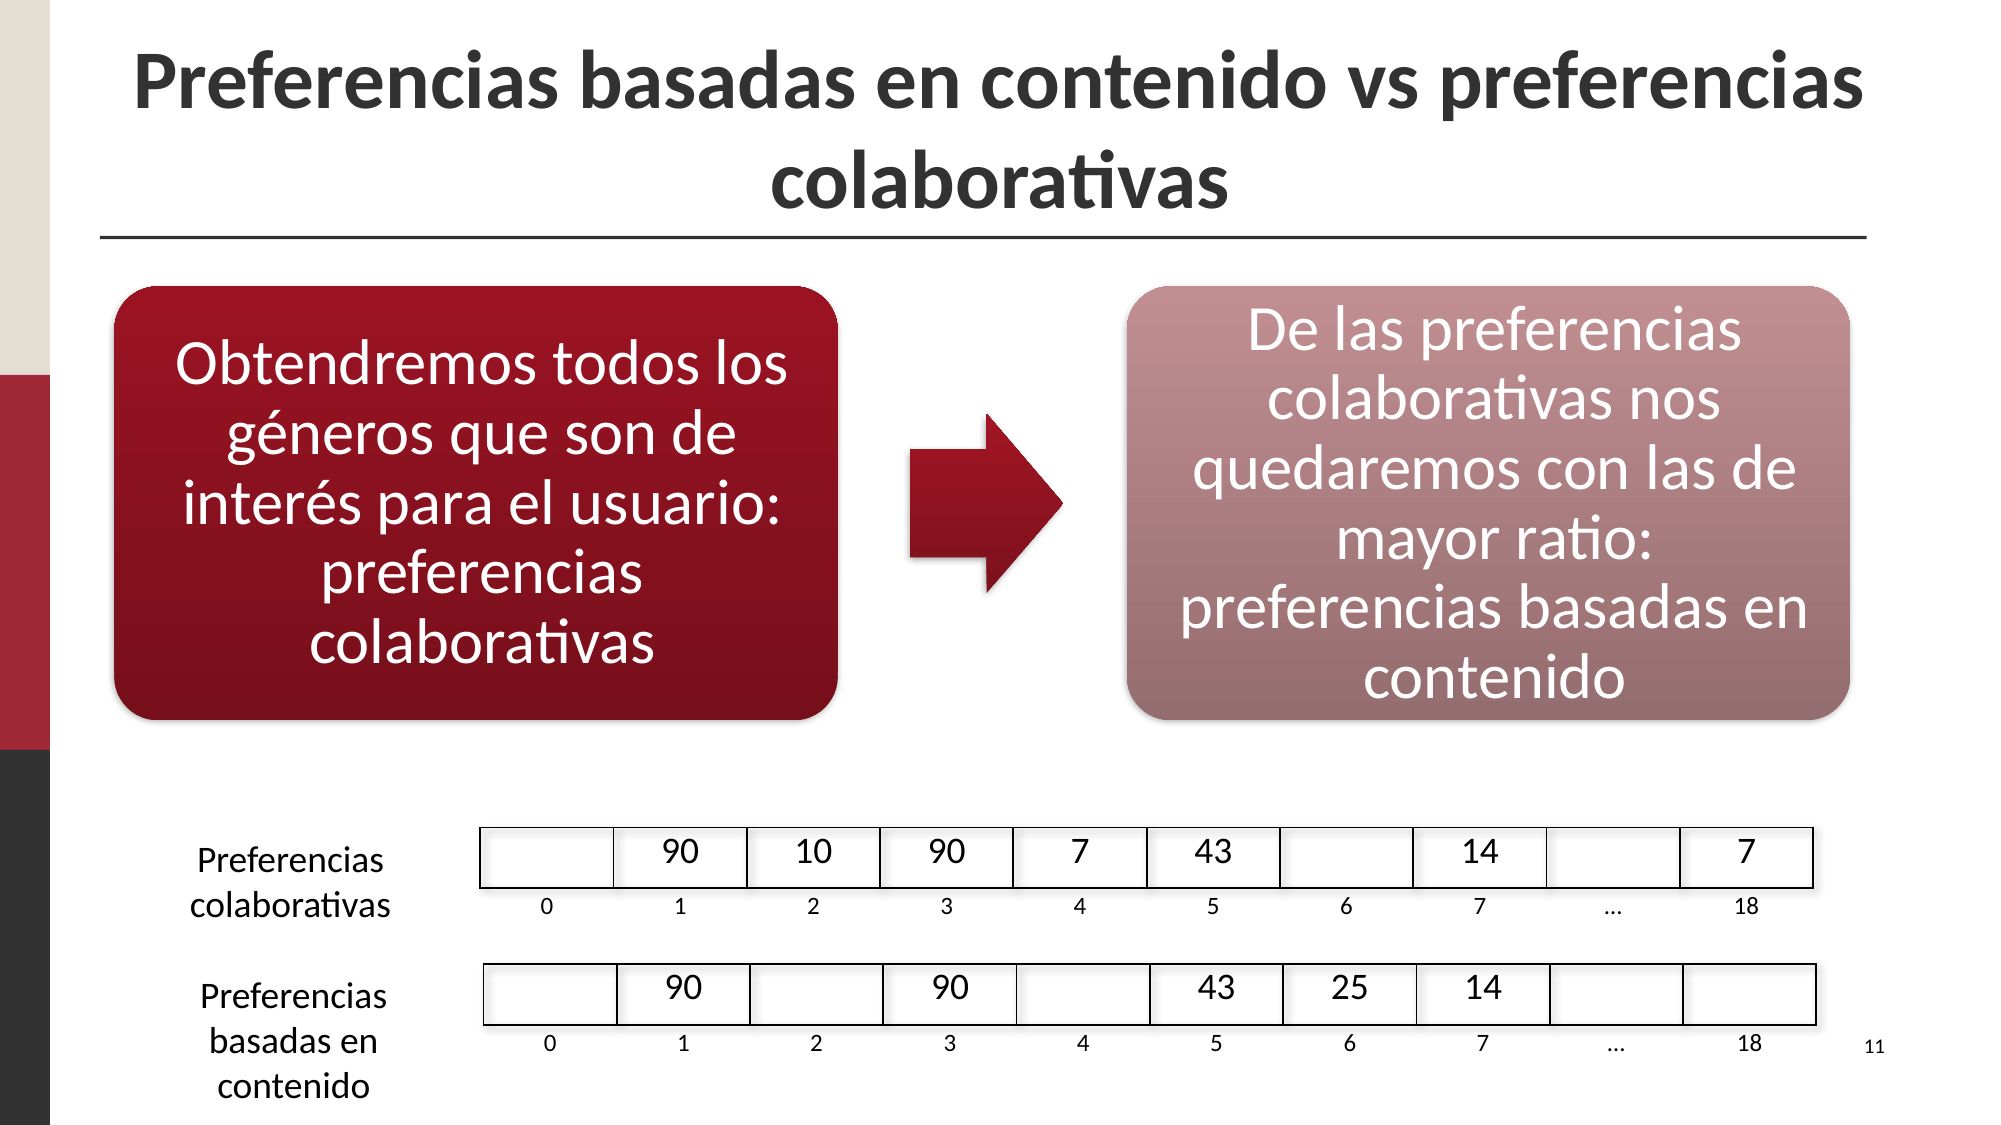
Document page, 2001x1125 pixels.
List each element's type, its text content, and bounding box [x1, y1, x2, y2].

table_cell 6 [1283, 1026, 1416, 1086]
table_header [751, 965, 882, 1024]
table_header 43 [1151, 965, 1282, 1024]
table_cell … [1547, 889, 1680, 949]
table_cell 18 [1680, 889, 1813, 949]
table_header 7 [1681, 828, 1812, 887]
table_cell 0 [480, 889, 614, 949]
text_box Preferencias basadas en contenido [152, 964, 436, 1114]
table_header [481, 828, 613, 887]
table_header 90 [614, 828, 746, 887]
table_cell 5 [1147, 889, 1280, 949]
table_header [1281, 828, 1412, 887]
table_cell 7 [1416, 1026, 1550, 1086]
table_header 14 [1414, 828, 1546, 887]
table_cell 5 [1150, 1026, 1283, 1086]
table_cell 0 [483, 1026, 617, 1086]
table_header [1684, 965, 1815, 1024]
table_cell 6 [1280, 889, 1413, 949]
table_header 43 [1148, 828, 1279, 887]
slide_number 11 [1433, 1024, 1901, 1101]
table_cell 1 [614, 889, 747, 949]
table_header 90 [884, 965, 1016, 1024]
table_cell 2 [747, 889, 880, 949]
table_header [484, 965, 616, 1024]
table_cell 18 [1683, 1026, 1816, 1086]
title Preferencias basadas en contenido vs preferencias colaborativas [113, 45, 1887, 233]
table_header [1551, 965, 1682, 1024]
table_cell … [1550, 1026, 1683, 1086]
table_header 90 [618, 965, 749, 1024]
table_cell 3 [880, 889, 1013, 949]
table_cell 4 [1013, 889, 1147, 949]
table_header [1547, 828, 1679, 887]
table_header 14 [1417, 965, 1549, 1024]
table_cell 1 [617, 1026, 750, 1086]
table_cell 7 [1413, 889, 1547, 949]
table_cell 3 [883, 1026, 1017, 1086]
table_header 90 [881, 828, 1012, 887]
text_box Preferencias colaborativas [148, 827, 433, 933]
table_cell 4 [1017, 1026, 1150, 1086]
table_cell 2 [750, 1026, 883, 1086]
table_header [1017, 965, 1149, 1024]
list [113, 255, 1851, 752]
table_header 10 [748, 828, 879, 887]
table_header 25 [1284, 965, 1416, 1024]
table_header 7 [1014, 828, 1146, 887]
